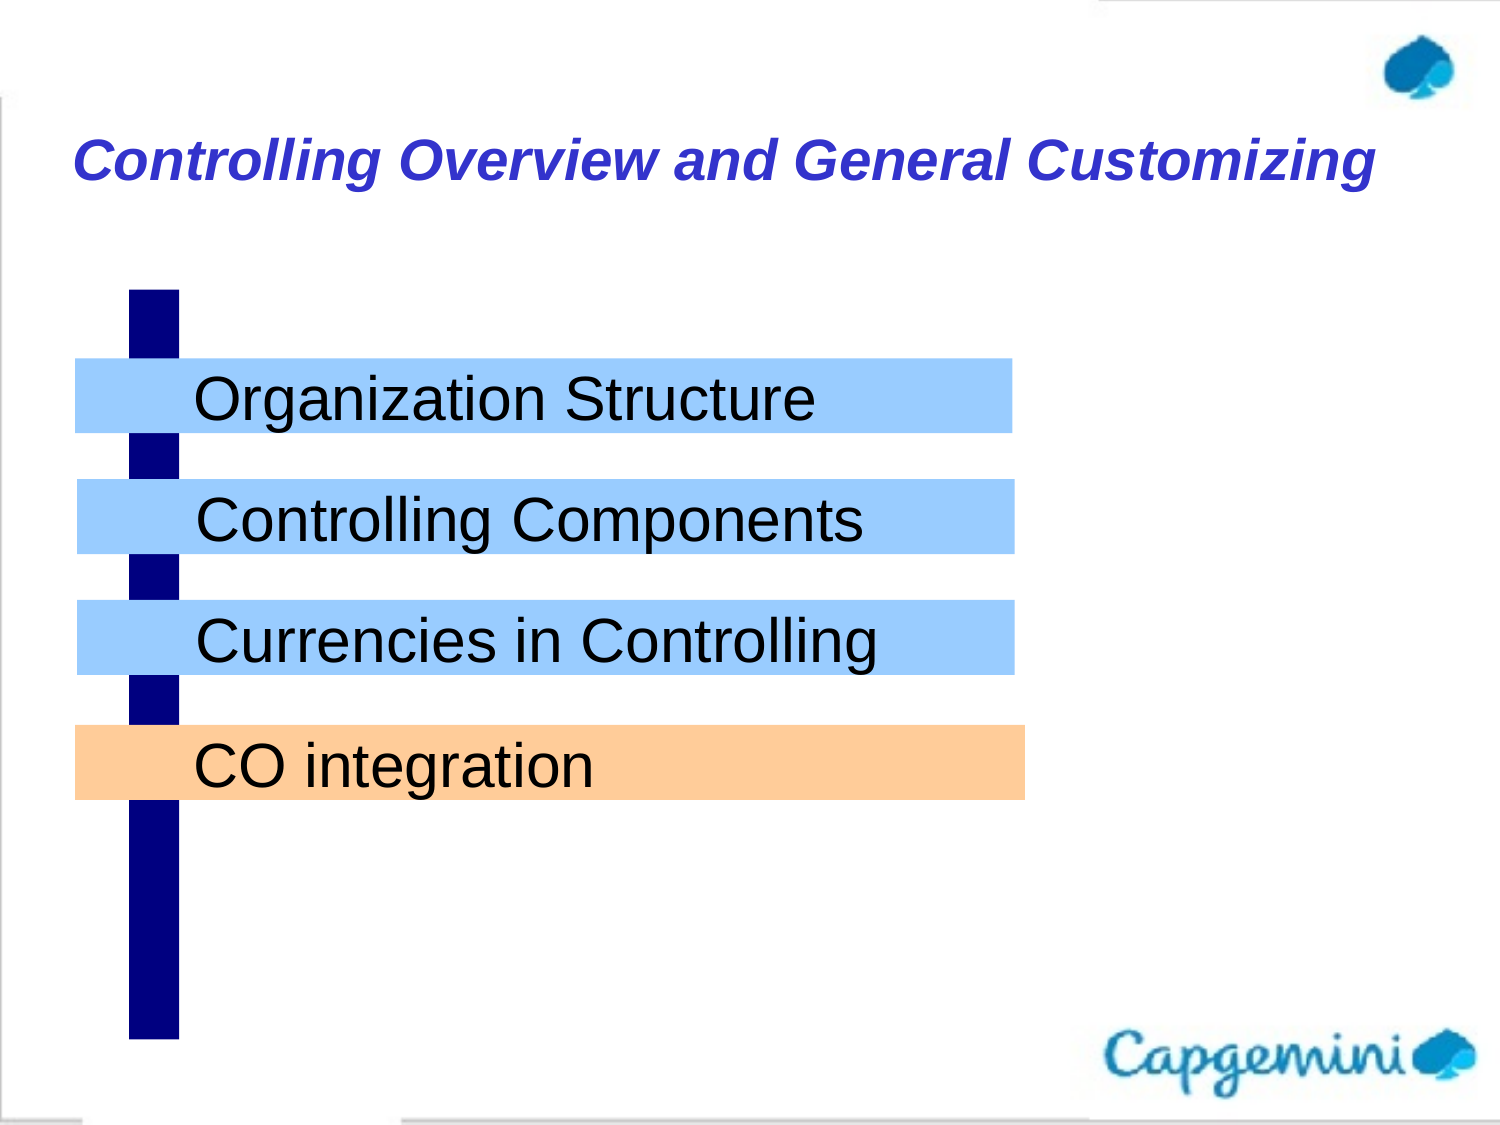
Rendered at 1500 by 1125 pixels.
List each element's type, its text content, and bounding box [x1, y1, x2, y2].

text_box Controlling Overview and General Customizing [57, 114, 1450, 200]
picture [0, 0, 1500, 1125]
text_box Organization Structure [75, 358, 1013, 434]
text_box Currencies in Controlling [77, 599, 1015, 675]
text_box [129, 434, 180, 479]
text_box [129, 555, 180, 599]
text_box [129, 289, 180, 358]
text_box [129, 675, 180, 724]
text_box CO integration [75, 724, 1025, 800]
text_box Controlling Components [77, 479, 1015, 555]
text_box [129, 800, 180, 1040]
